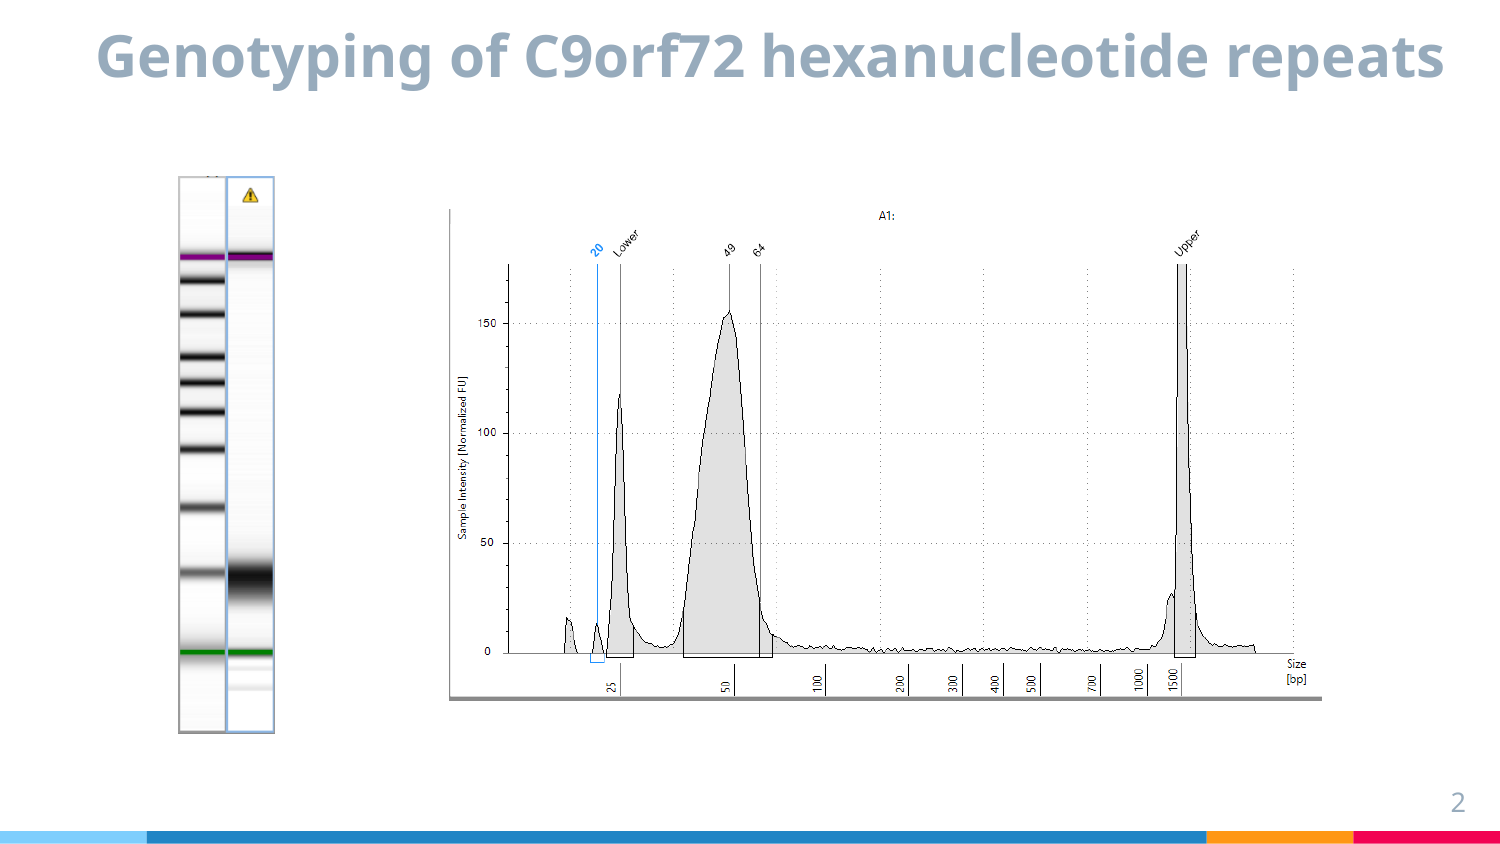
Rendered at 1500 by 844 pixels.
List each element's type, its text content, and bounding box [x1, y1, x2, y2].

picture [449, 209, 1322, 701]
slide_number 2 [1391, 770, 1482, 822]
picture [178, 176, 275, 735]
text_box Genotyping of C9orf72 hexanucleotide repeats [80, 0, 1464, 105]
